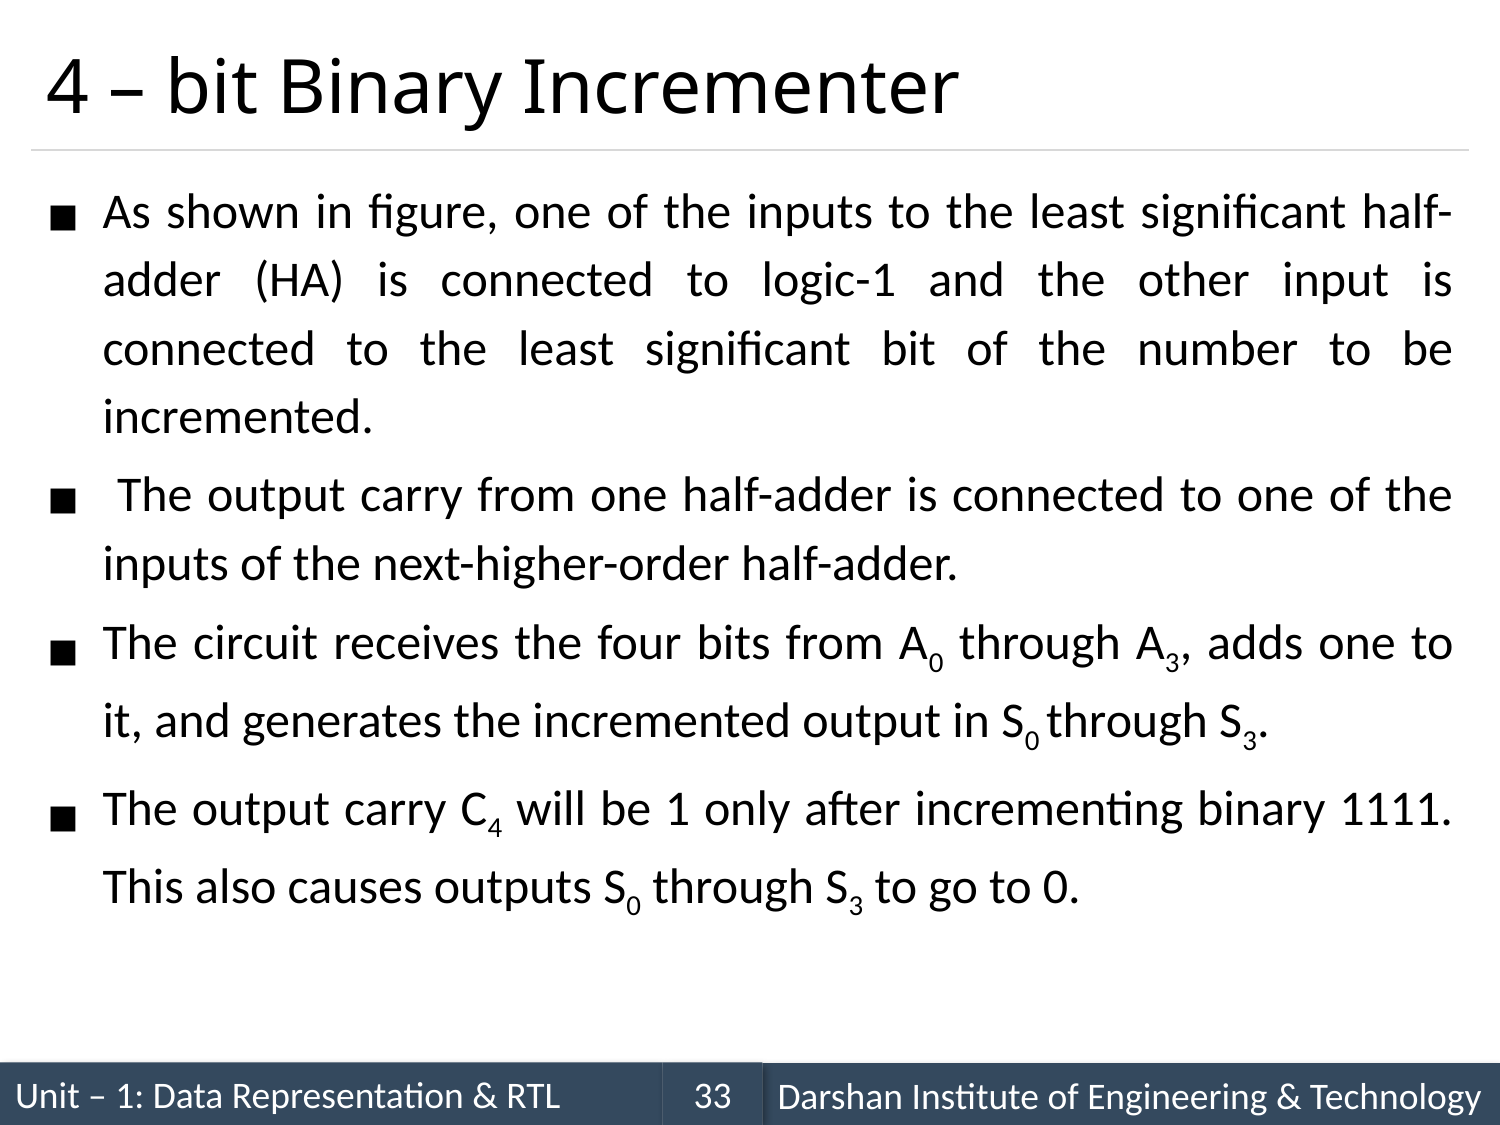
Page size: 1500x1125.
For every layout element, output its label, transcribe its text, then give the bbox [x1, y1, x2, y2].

title 4 – bit Binary Incrementer [31, 17, 1469, 150]
list As shown in figure, one of the inputs to the least significant half-adder (HA) is connected to logic-1 and the other input is connected to the least significant bit of the number to be incremented. The output carry from one half-adder is connected to one of the inputs of the next-higher-order half-adder. The circuit receives the four bits from A0 through A3, adds one to it, and generates the incremented output in S0 through S3. The output carry C4 will be 1 only after incrementing binary 1111. This also causes outputs S0 through S3 to go to 0. [31, 162, 1469, 1038]
